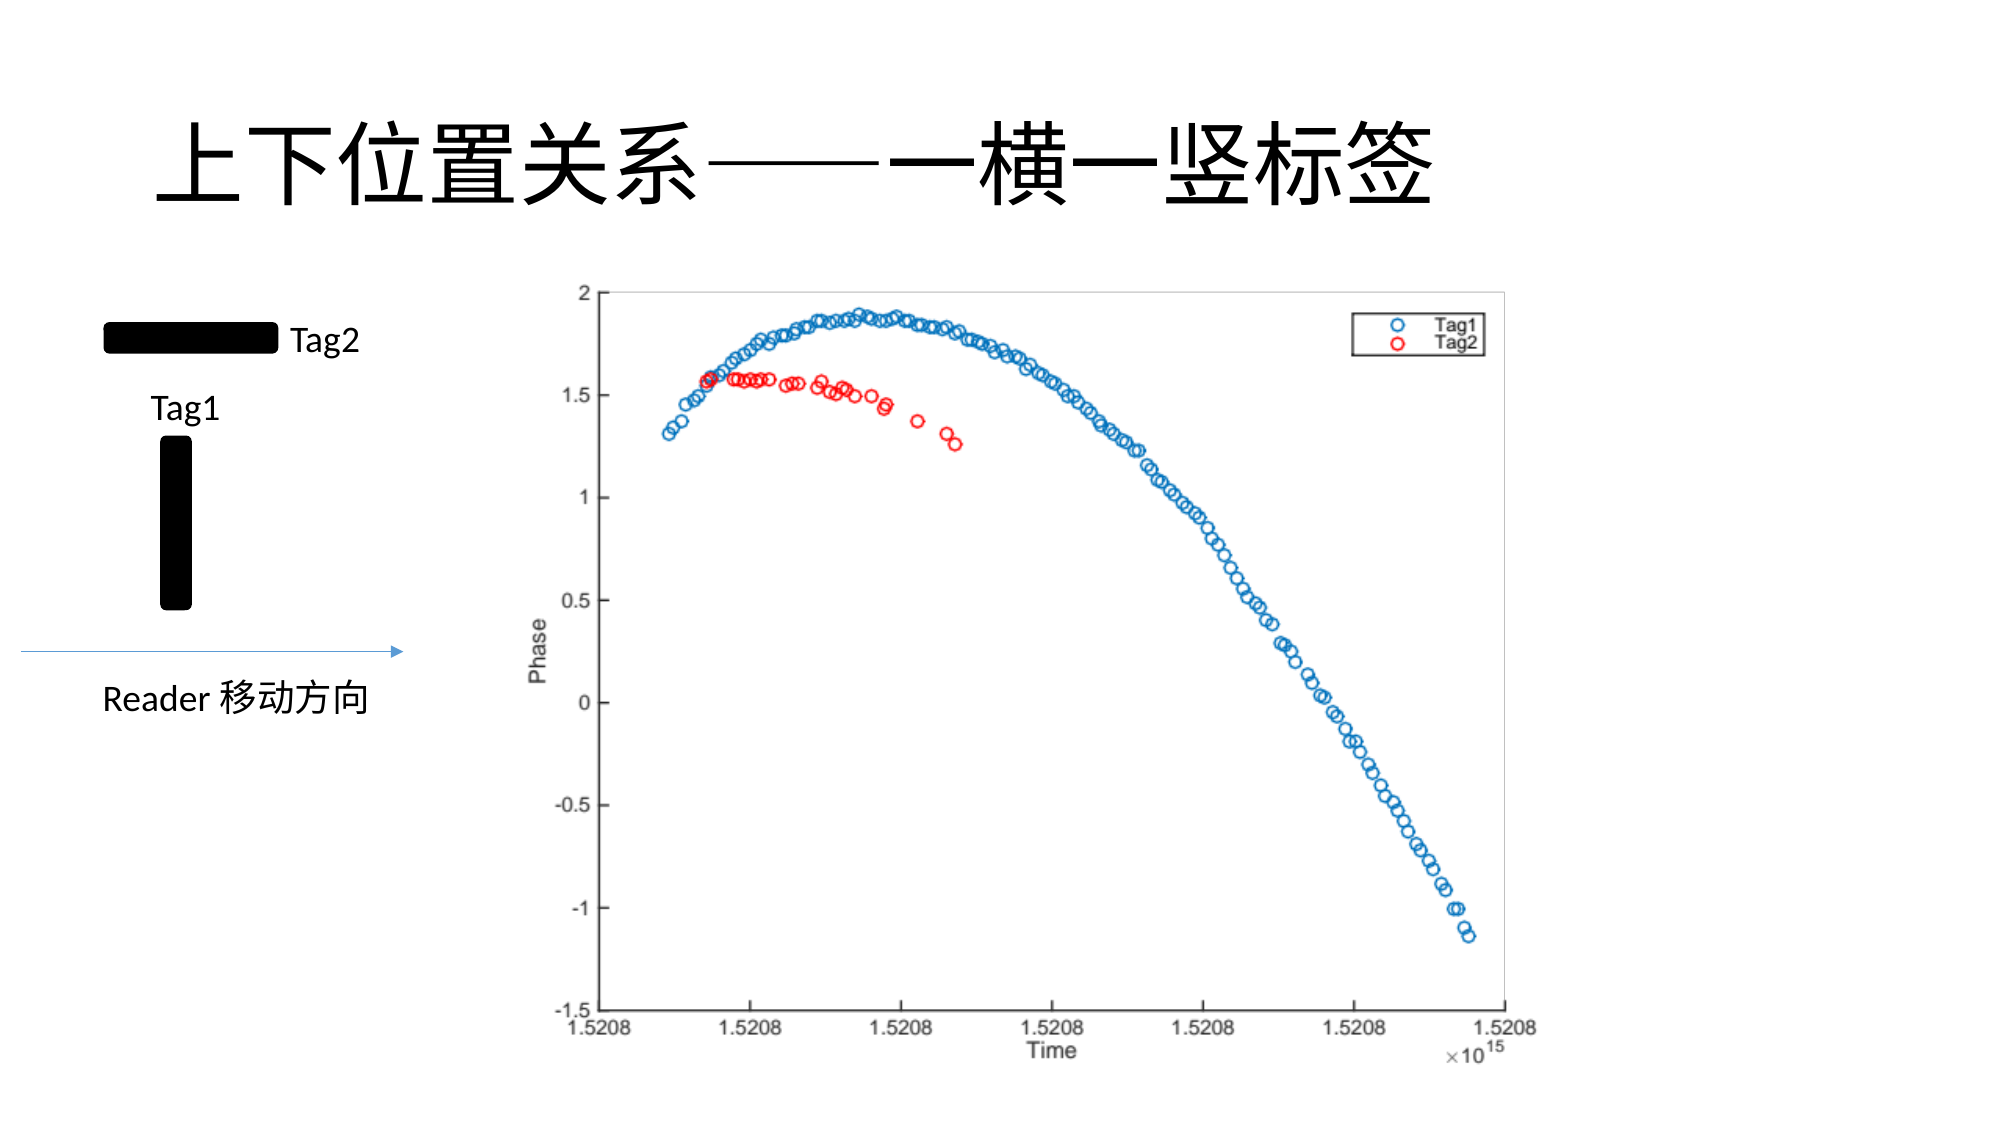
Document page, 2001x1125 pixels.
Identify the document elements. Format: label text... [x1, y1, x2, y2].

text_box Tag2 [275, 307, 375, 368]
text_box Reader移动方向 [87, 666, 385, 727]
text_box Tag1 [135, 375, 236, 436]
picture [447, 228, 1615, 1104]
text_box [160, 436, 192, 611]
text_box [103, 322, 275, 354]
title 上下位置关系——一横一竖标签 [137, 59, 1863, 278]
